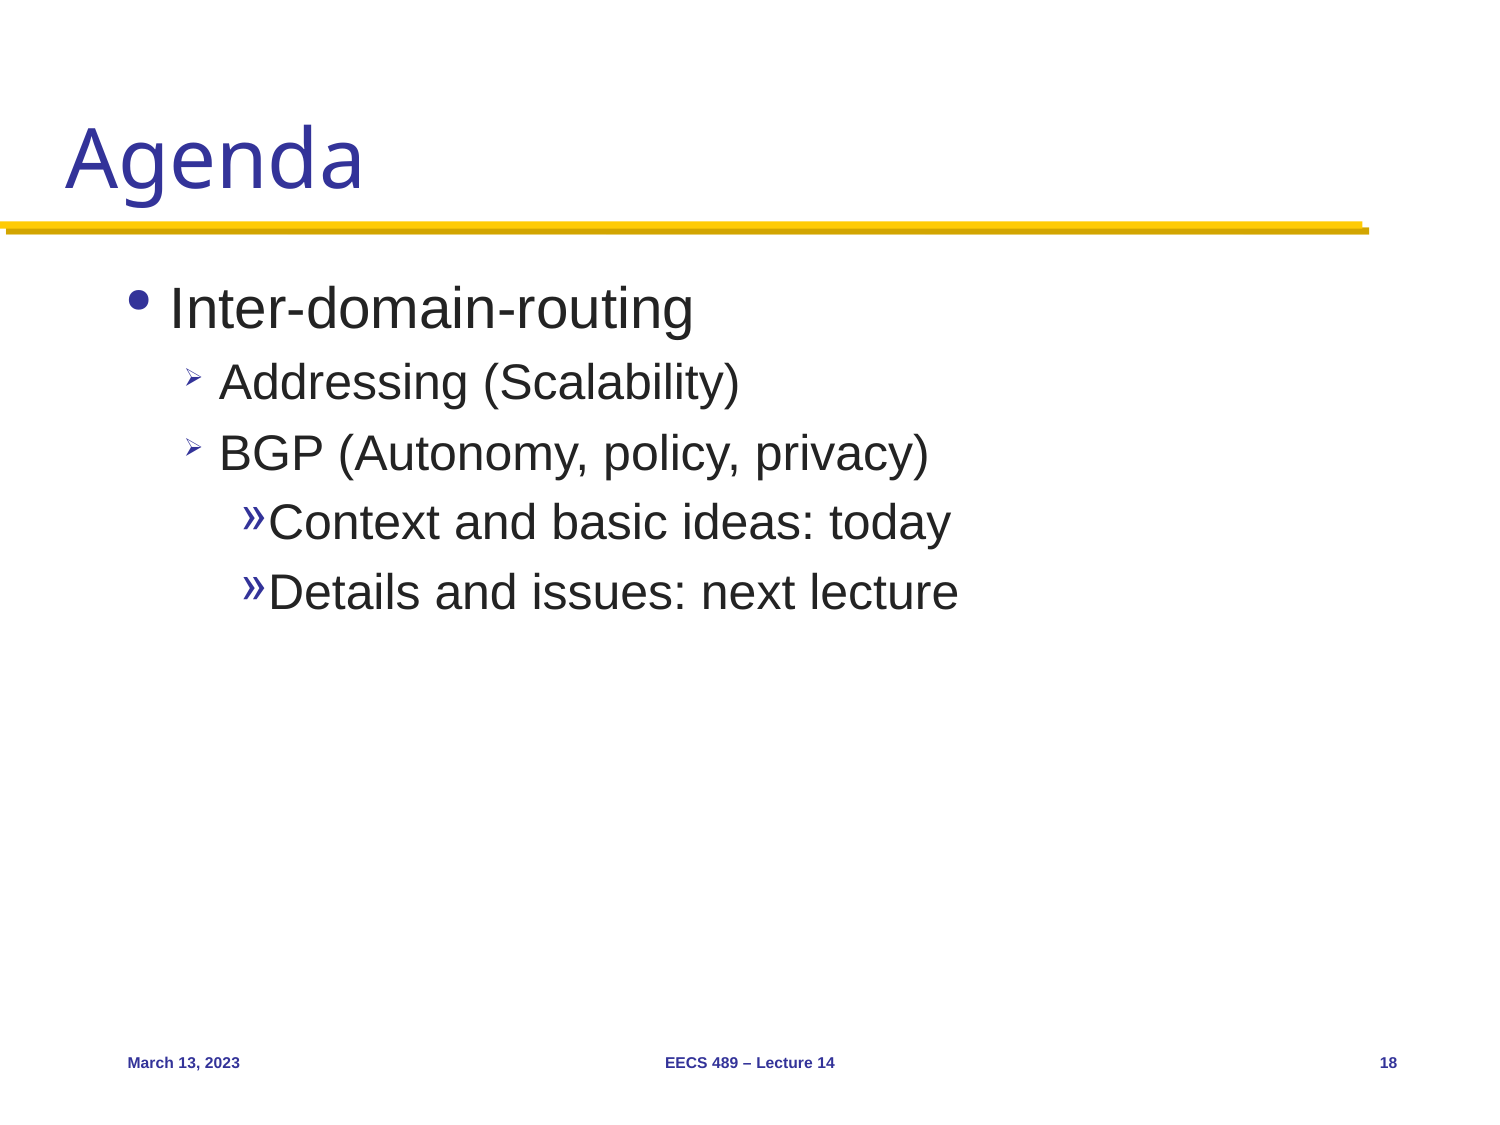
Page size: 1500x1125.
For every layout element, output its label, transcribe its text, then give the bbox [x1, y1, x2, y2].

title Agenda [49, 24, 1451, 213]
list Inter-domain-routing Addressing (Scalability) BGP (Autonomy, policy, privacy) Context and basic ideas: today Details and issues: next lecture [112, 262, 1413, 988]
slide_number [112, 1024, 426, 1101]
slide_number 18 [1312, 1024, 1413, 1101]
footer EECS 489 – Lecture 14 [512, 1024, 988, 1101]
